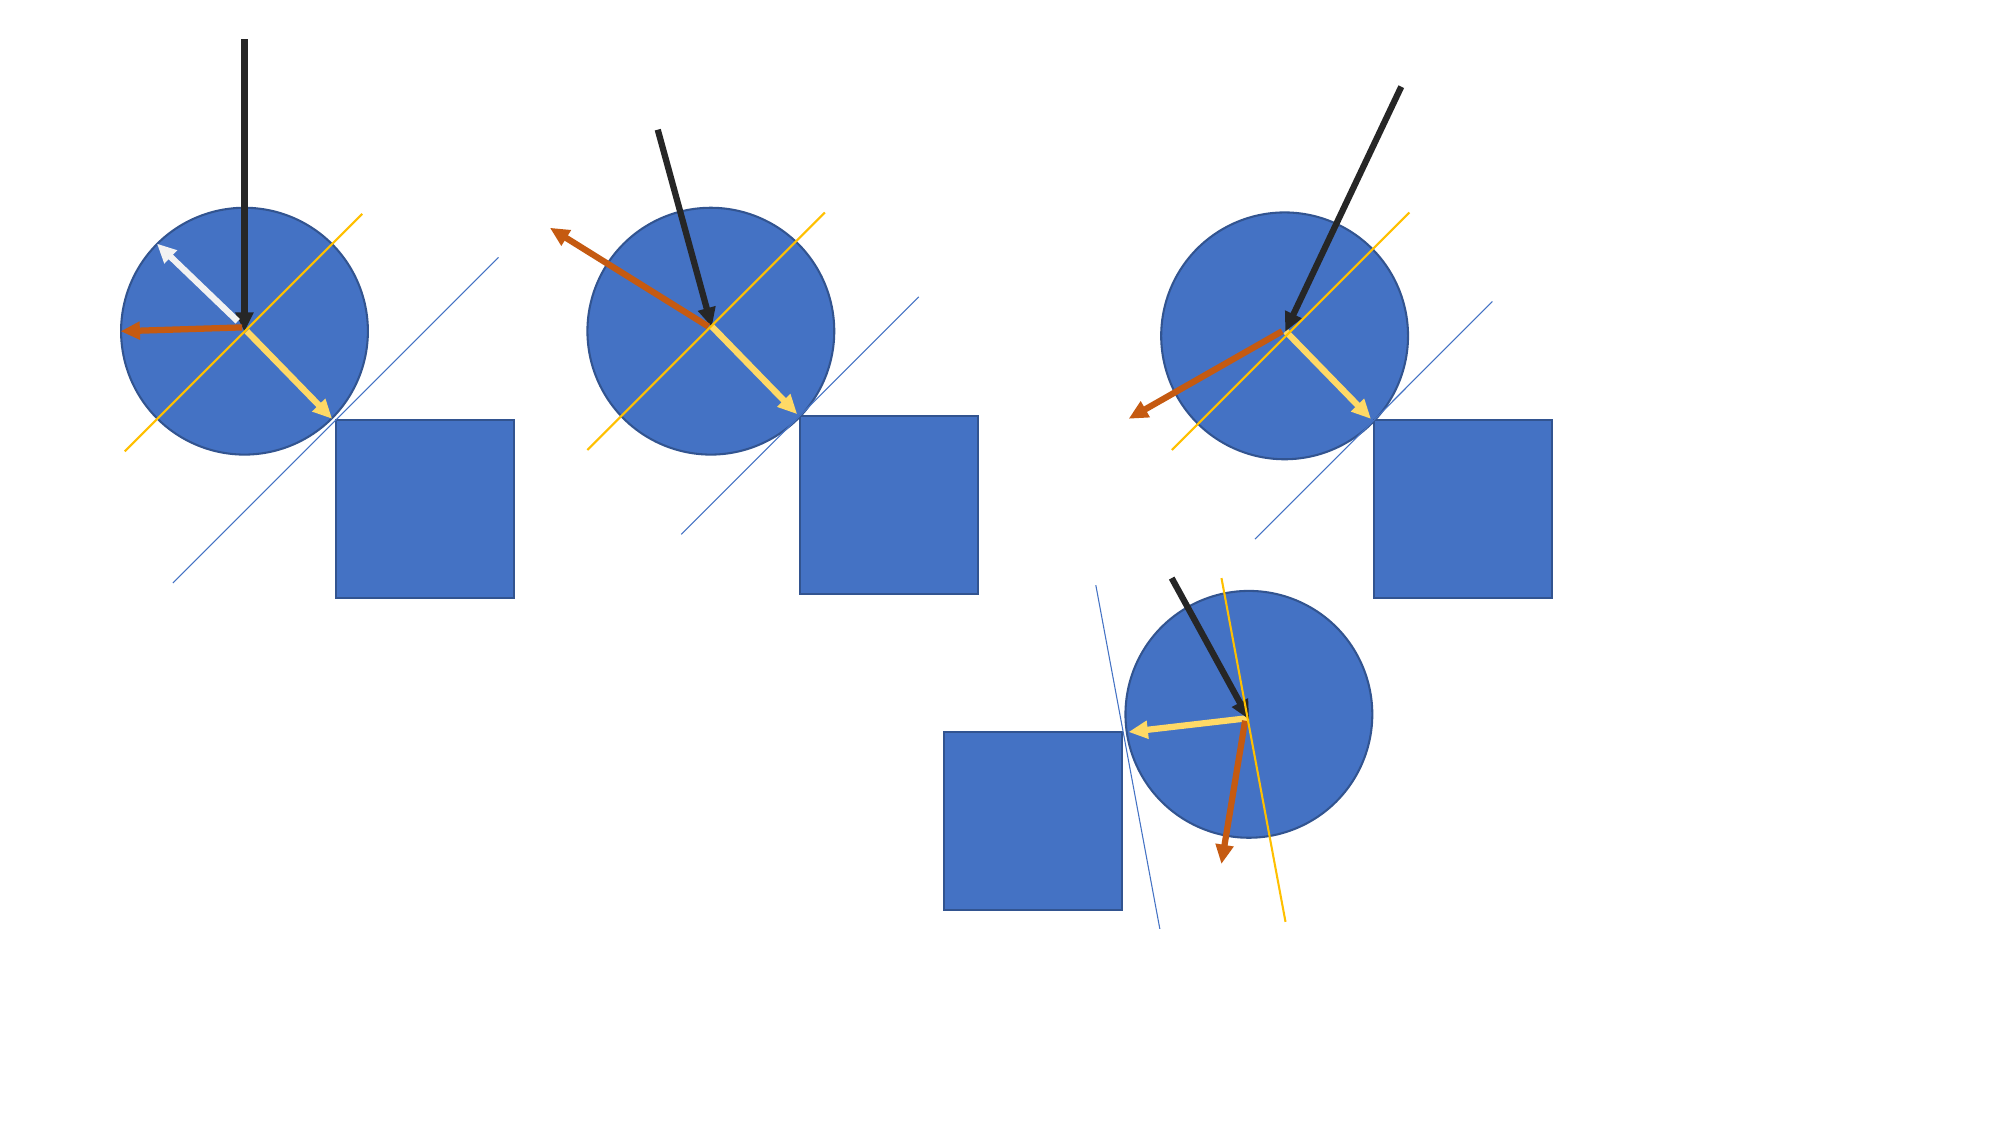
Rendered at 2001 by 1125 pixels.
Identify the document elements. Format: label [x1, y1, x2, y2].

text_box [1160, 732, 1221, 836]
text_box [943, 731, 1095, 911]
text_box [681, 296, 919, 535]
text_box [120, 300, 124, 363]
text_box [205, 206, 241, 213]
text_box [1160, 285, 1171, 331]
text_box [1254, 301, 1493, 539]
text_box [1373, 419, 1553, 599]
text_box [1095, 585, 1160, 929]
text_box [587, 212, 825, 450]
text_box [1129, 331, 1171, 419]
text_box [799, 415, 979, 595]
text_box [712, 206, 747, 212]
text_box [172, 257, 499, 584]
text_box [1235, 450, 1254, 457]
text_box [657, 129, 712, 212]
text_box [248, 206, 284, 213]
text_box [124, 213, 363, 452]
text_box [1160, 617, 1171, 718]
text_box [1285, 86, 1402, 212]
text_box [1221, 578, 1286, 922]
text_box [1171, 578, 1221, 720]
text_box [825, 281, 831, 296]
text_box [550, 228, 587, 327]
text_box [1286, 595, 1374, 834]
text_box [1160, 718, 1221, 732]
text_box [1171, 212, 1410, 450]
text_box [335, 419, 515, 599]
